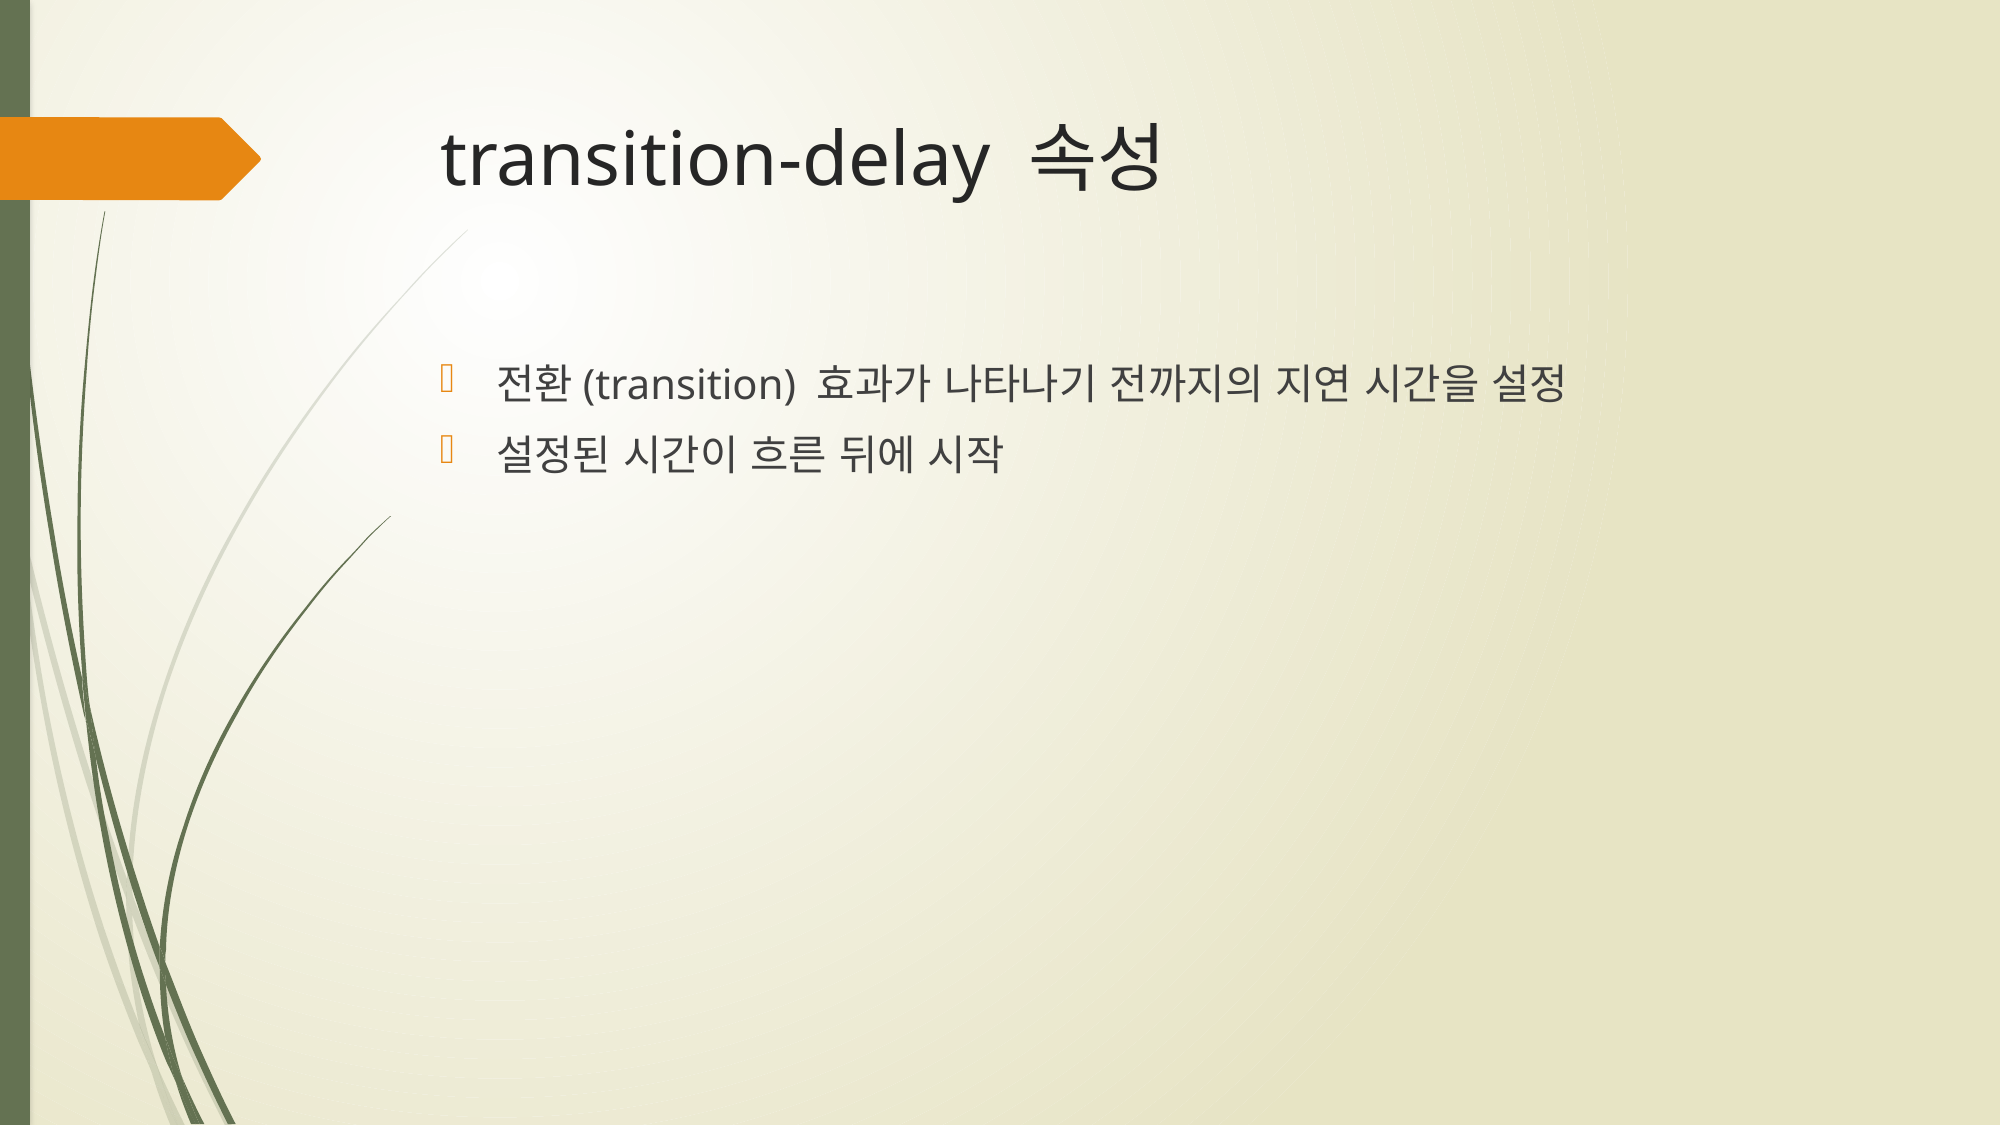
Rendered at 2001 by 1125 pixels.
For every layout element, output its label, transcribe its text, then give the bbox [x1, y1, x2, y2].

list 전환(transition) 효과가 나타나기 전까지의 지연 시간을 설정 설정된 시간이 흐른 뒤에 시작 [424, 350, 1888, 970]
title transition-delay 속성 [425, 102, 1888, 313]
